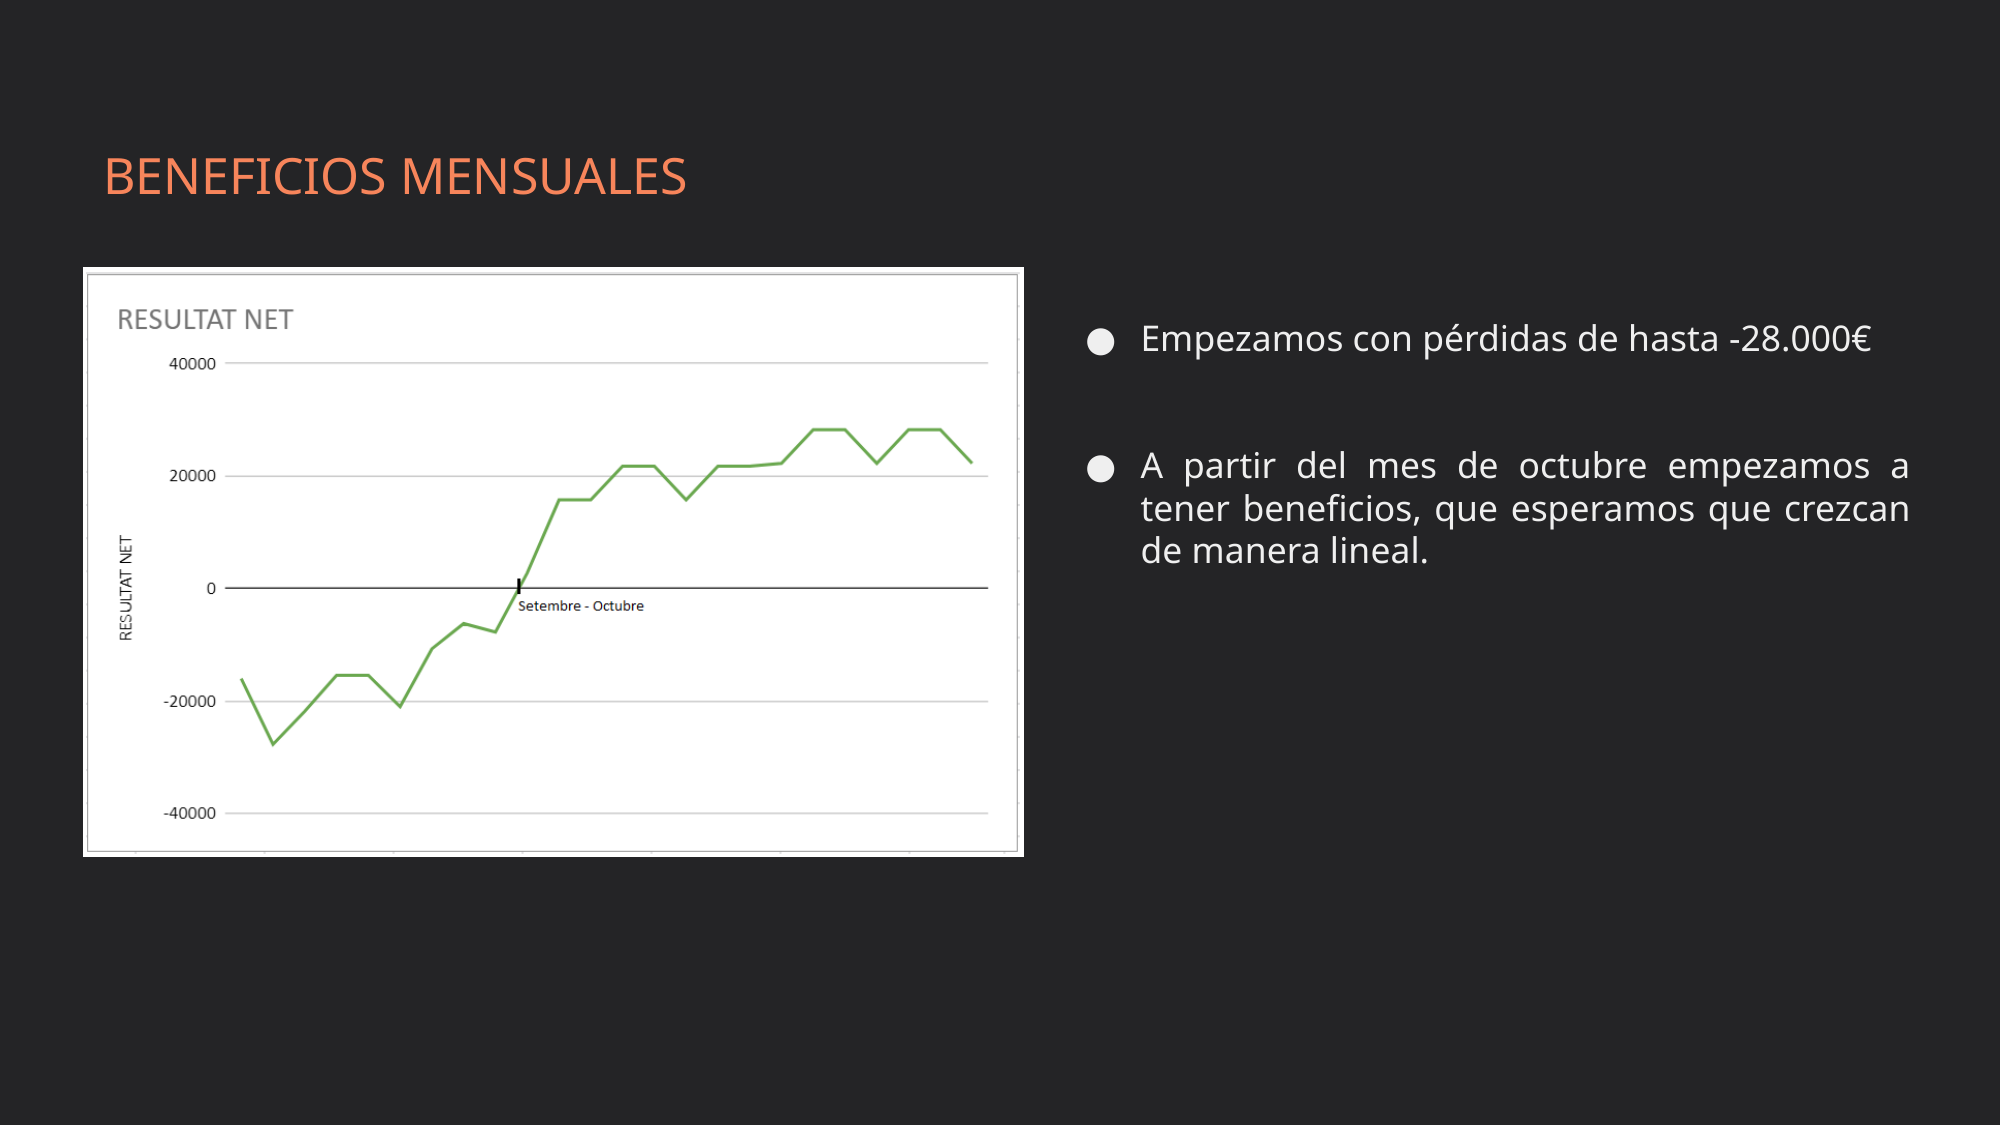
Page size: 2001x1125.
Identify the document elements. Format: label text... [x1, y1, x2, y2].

title BENEFICIOS MENSUALES [83, 124, 1077, 226]
picture [82, 267, 1025, 858]
subtitle Empezamos con pérdidas de hasta -28.000€ A partir del mes de octubre empezamos a tener beneficios, que esperamos que crezcan de manera lineal. [1045, 253, 1932, 843]
